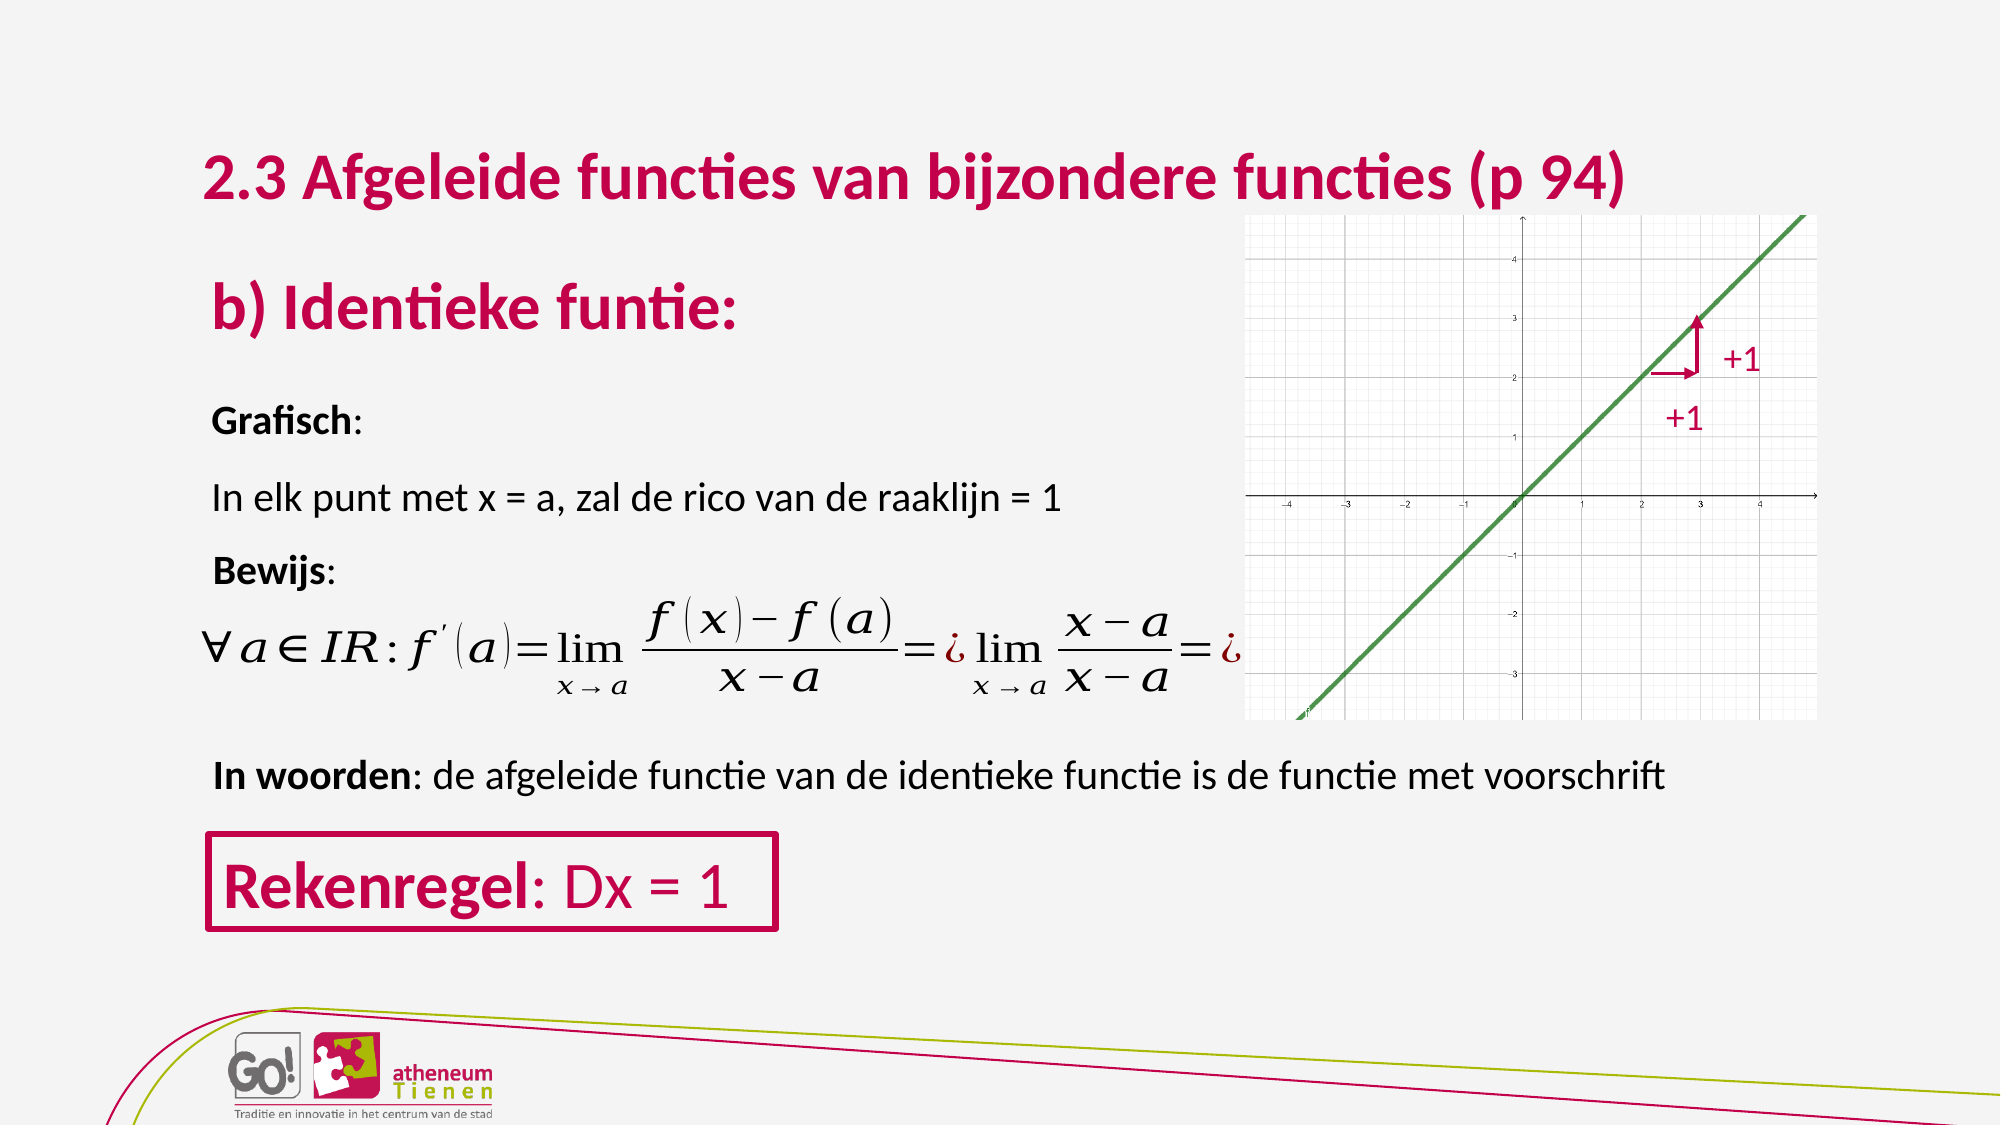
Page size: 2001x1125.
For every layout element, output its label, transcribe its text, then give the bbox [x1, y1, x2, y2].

picture [1244, 215, 1817, 721]
text_box 2.3 Afgeleide functies van bijzondere functies (p 94) [180, 125, 1644, 221]
text_box In elk punt met x = a, zal de rico van de raaklijn = 1 [196, 462, 1117, 528]
text_box Bewijs: [198, 535, 694, 601]
text_box Rekenregel: Dx = 1 [208, 834, 776, 929]
picture [228, 1032, 492, 1118]
text_box Grafisch: [196, 385, 433, 451]
